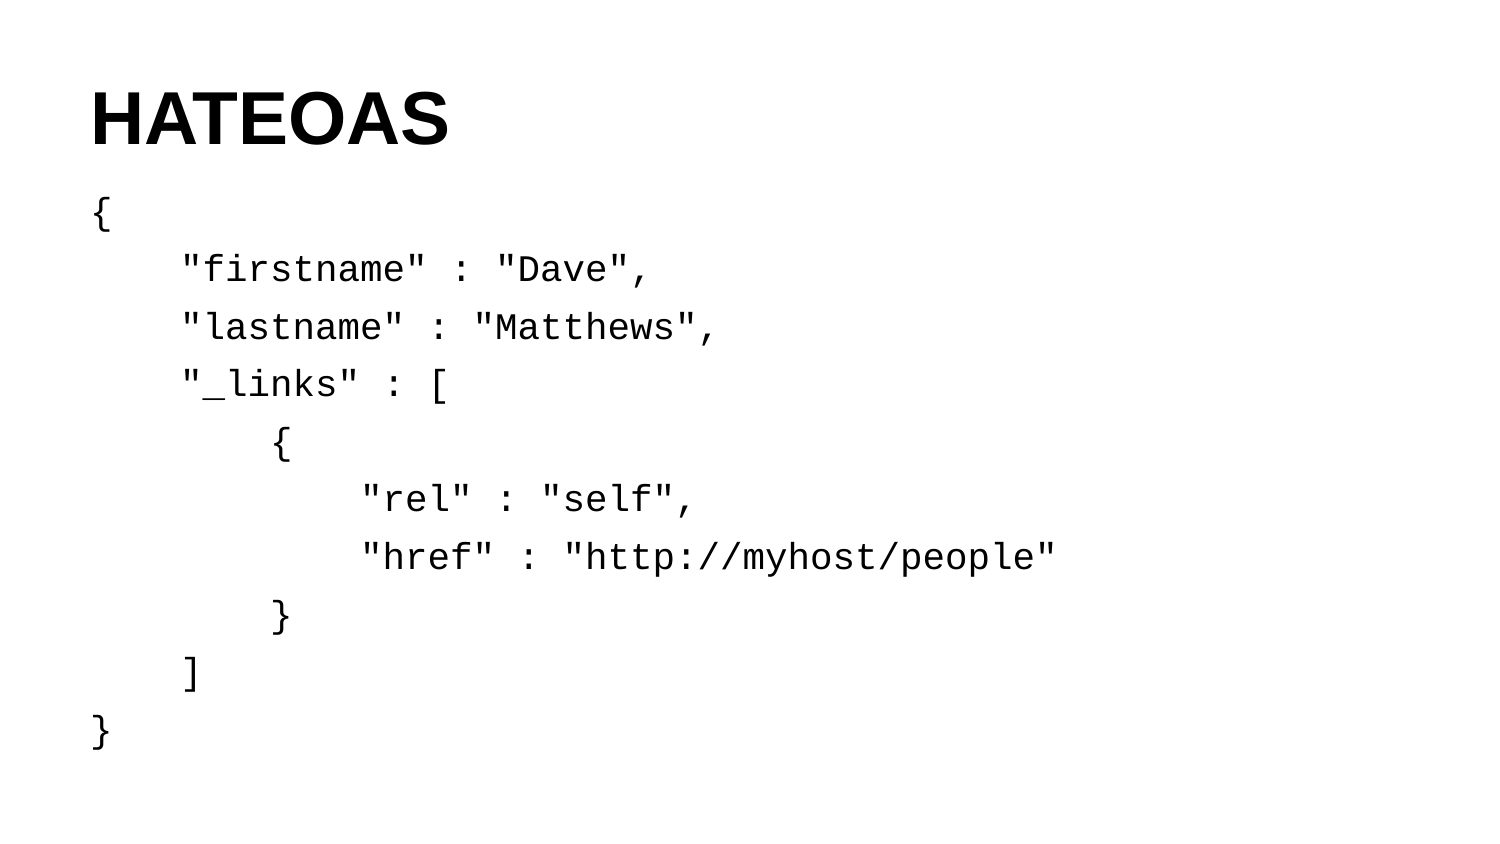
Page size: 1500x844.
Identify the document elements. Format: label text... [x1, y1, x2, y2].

list { "firstname" : "Dave", "lastname" : "Matthews", "_links" : [ { "rel" : "self", "href" : "http://myhost/people" } ] } [75, 171, 1425, 810]
title HATEOAS [75, 33, 1425, 171]
